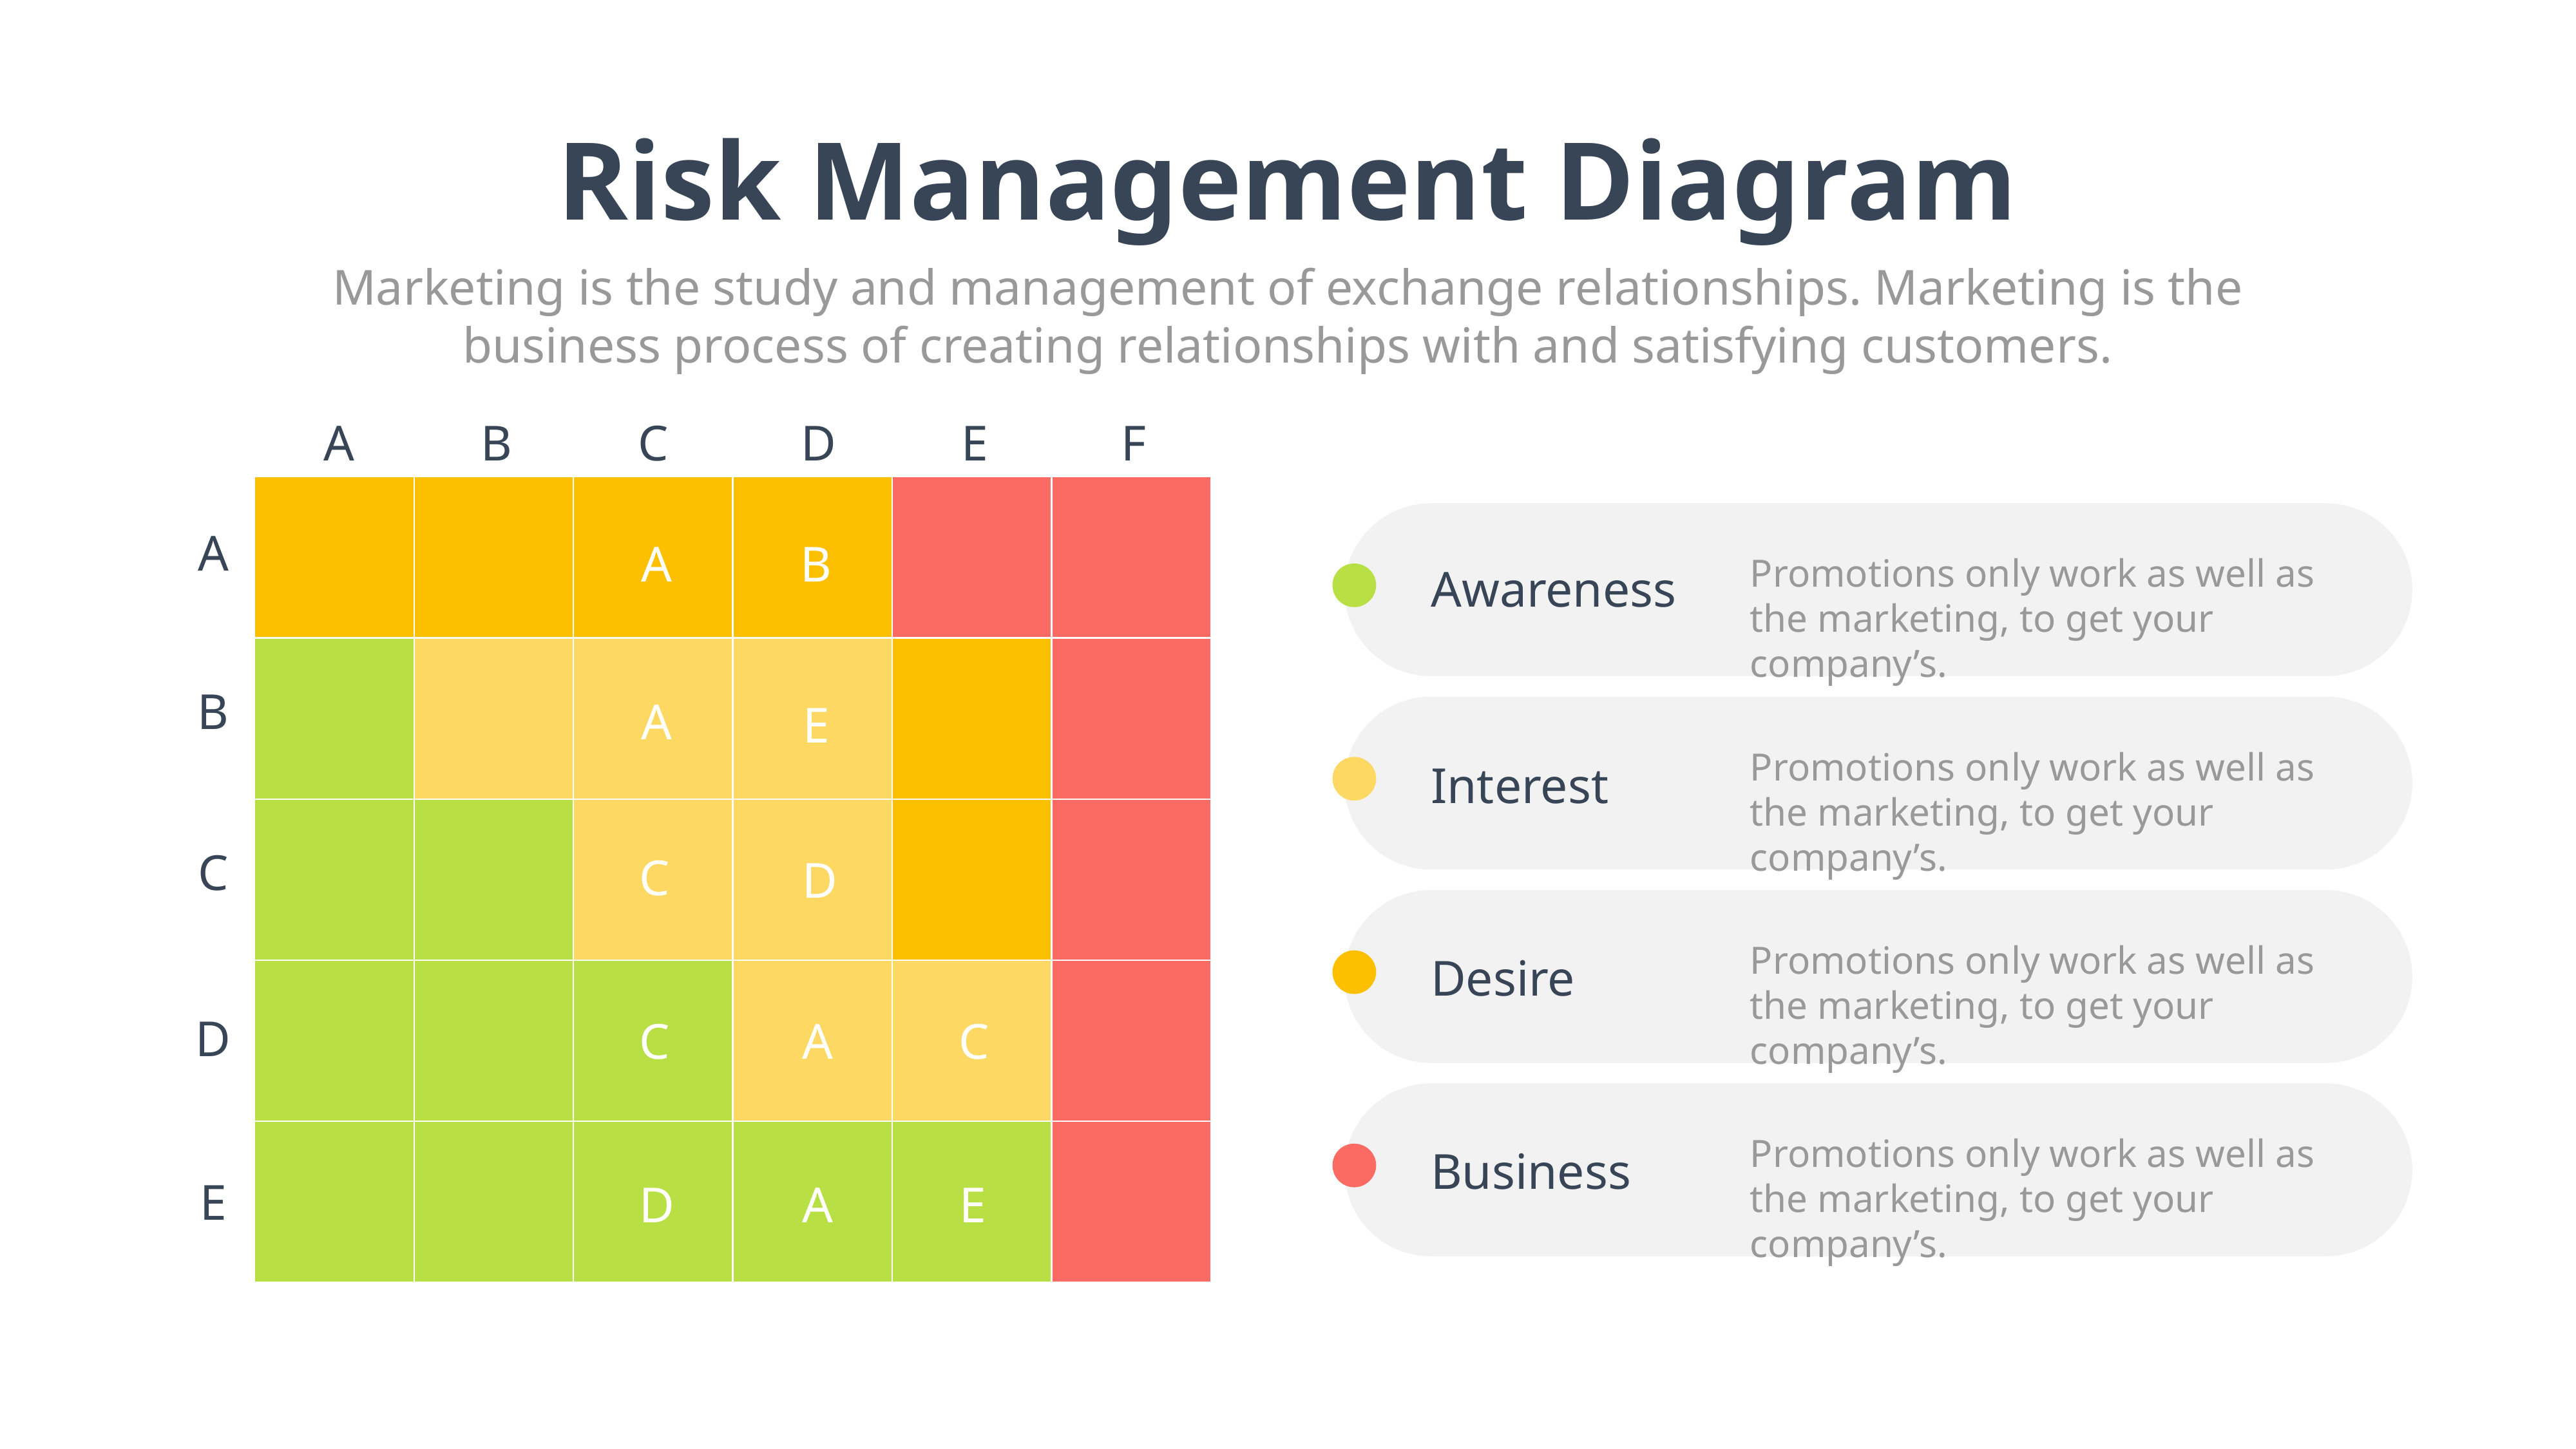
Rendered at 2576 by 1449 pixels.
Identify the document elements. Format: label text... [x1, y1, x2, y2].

text_box Promotions only work as well as the marketing, to get your company’s. [1741, 738, 2368, 884]
text_box Awareness [1421, 554, 1755, 621]
text_box Promotions only work as well as the marketing, to get your company’s. [1741, 931, 2368, 1077]
text_box Interest [1421, 750, 1755, 818]
text_box C [163, 837, 254, 905]
text_box [1332, 757, 1377, 801]
text_box [1052, 1121, 1212, 1283]
text_box F [1083, 408, 1184, 476]
text_box E [925, 408, 1025, 476]
text_box E [163, 1167, 254, 1235]
text_box [1345, 889, 2413, 1064]
text_box [1332, 564, 1377, 607]
text_box [1345, 1083, 2413, 1257]
text_box [1051, 637, 1212, 799]
text_box [254, 476, 414, 638]
text_box [1332, 950, 1377, 994]
text_box [1052, 960, 1212, 1121]
text_box [414, 476, 573, 637]
text_box D [768, 408, 869, 476]
text_box [1051, 476, 1212, 637]
text_box [1332, 1143, 1377, 1188]
text_box D [163, 1003, 254, 1071]
text_box [892, 476, 1051, 637]
text_box Promotions only work as well as the marketing, to get your company’s. [1741, 1124, 2368, 1270]
text_box A [607, 528, 707, 596]
text_box A [289, 408, 389, 476]
text_box Promotions only work as well as the marketing, to get your company’s. [1741, 545, 2368, 690]
text_box [573, 476, 732, 637]
text_box B [163, 676, 254, 744]
text_box [1052, 799, 1212, 960]
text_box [281, 108, 2295, 379]
text_box [1345, 502, 2413, 677]
text_box A [163, 518, 263, 585]
text_box [1345, 696, 2413, 871]
text_box B [446, 408, 546, 476]
text_box C [603, 408, 703, 476]
text_box [732, 476, 892, 637]
text_box Desire [1421, 942, 1755, 1010]
text_box Business [1421, 1135, 1755, 1204]
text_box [254, 638, 1052, 1283]
text_box B [766, 528, 866, 596]
